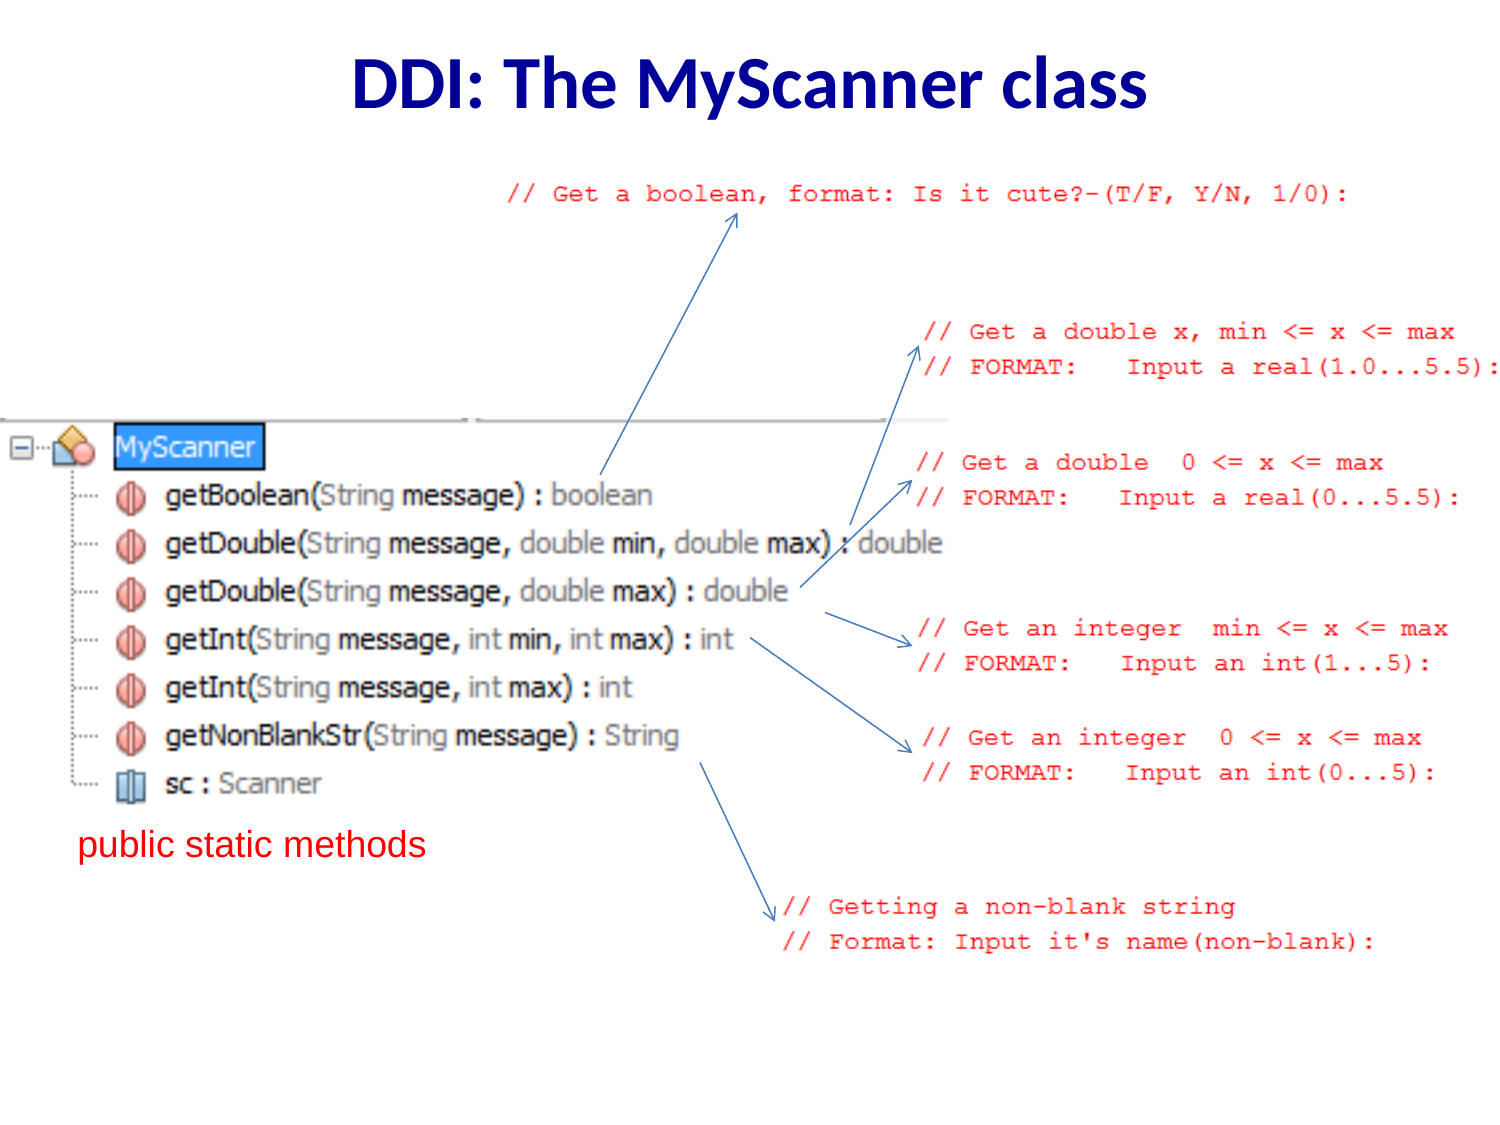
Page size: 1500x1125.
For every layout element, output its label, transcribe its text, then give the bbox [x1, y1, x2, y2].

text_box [799, 479, 913, 588]
picture [918, 312, 1500, 379]
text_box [749, 637, 913, 754]
picture [774, 887, 1385, 957]
picture [499, 174, 1352, 212]
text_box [849, 345, 919, 526]
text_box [824, 612, 913, 637]
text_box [699, 762, 776, 923]
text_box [599, 212, 738, 476]
text_box public static methods [62, 822, 463, 873]
title DDI: The MyScanner class [74, 44, 1426, 113]
picture [0, 418, 1462, 813]
